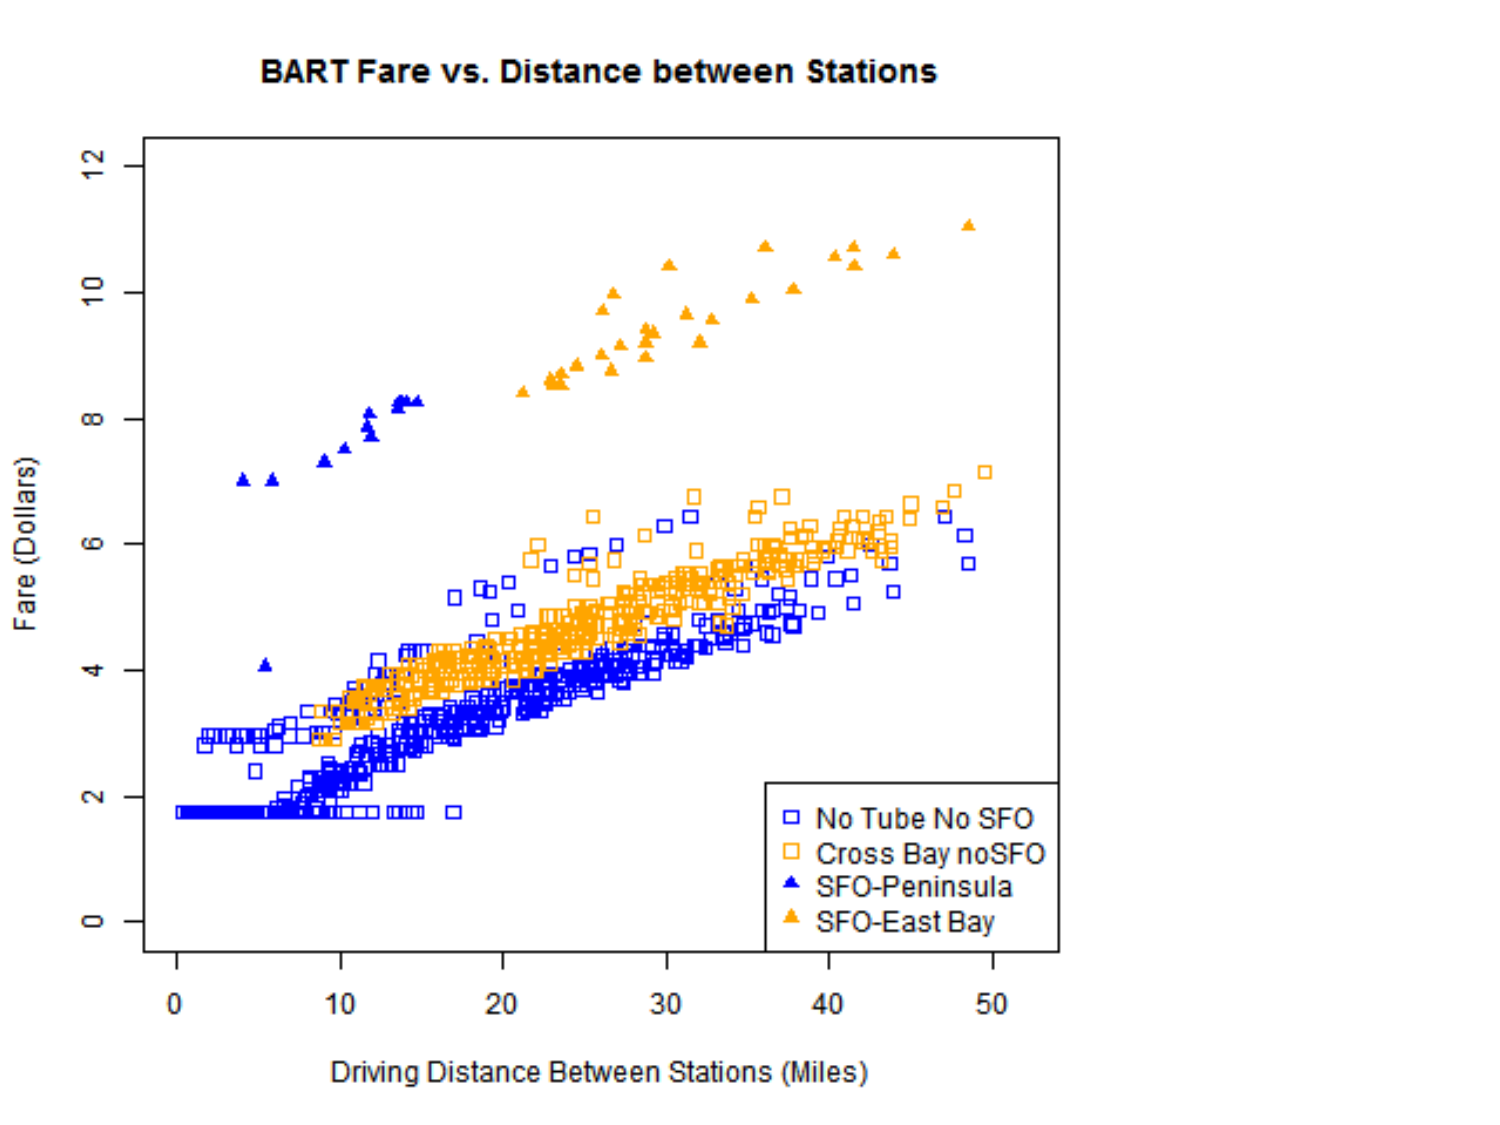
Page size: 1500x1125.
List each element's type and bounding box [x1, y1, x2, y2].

picture [4, 0, 1131, 1125]
